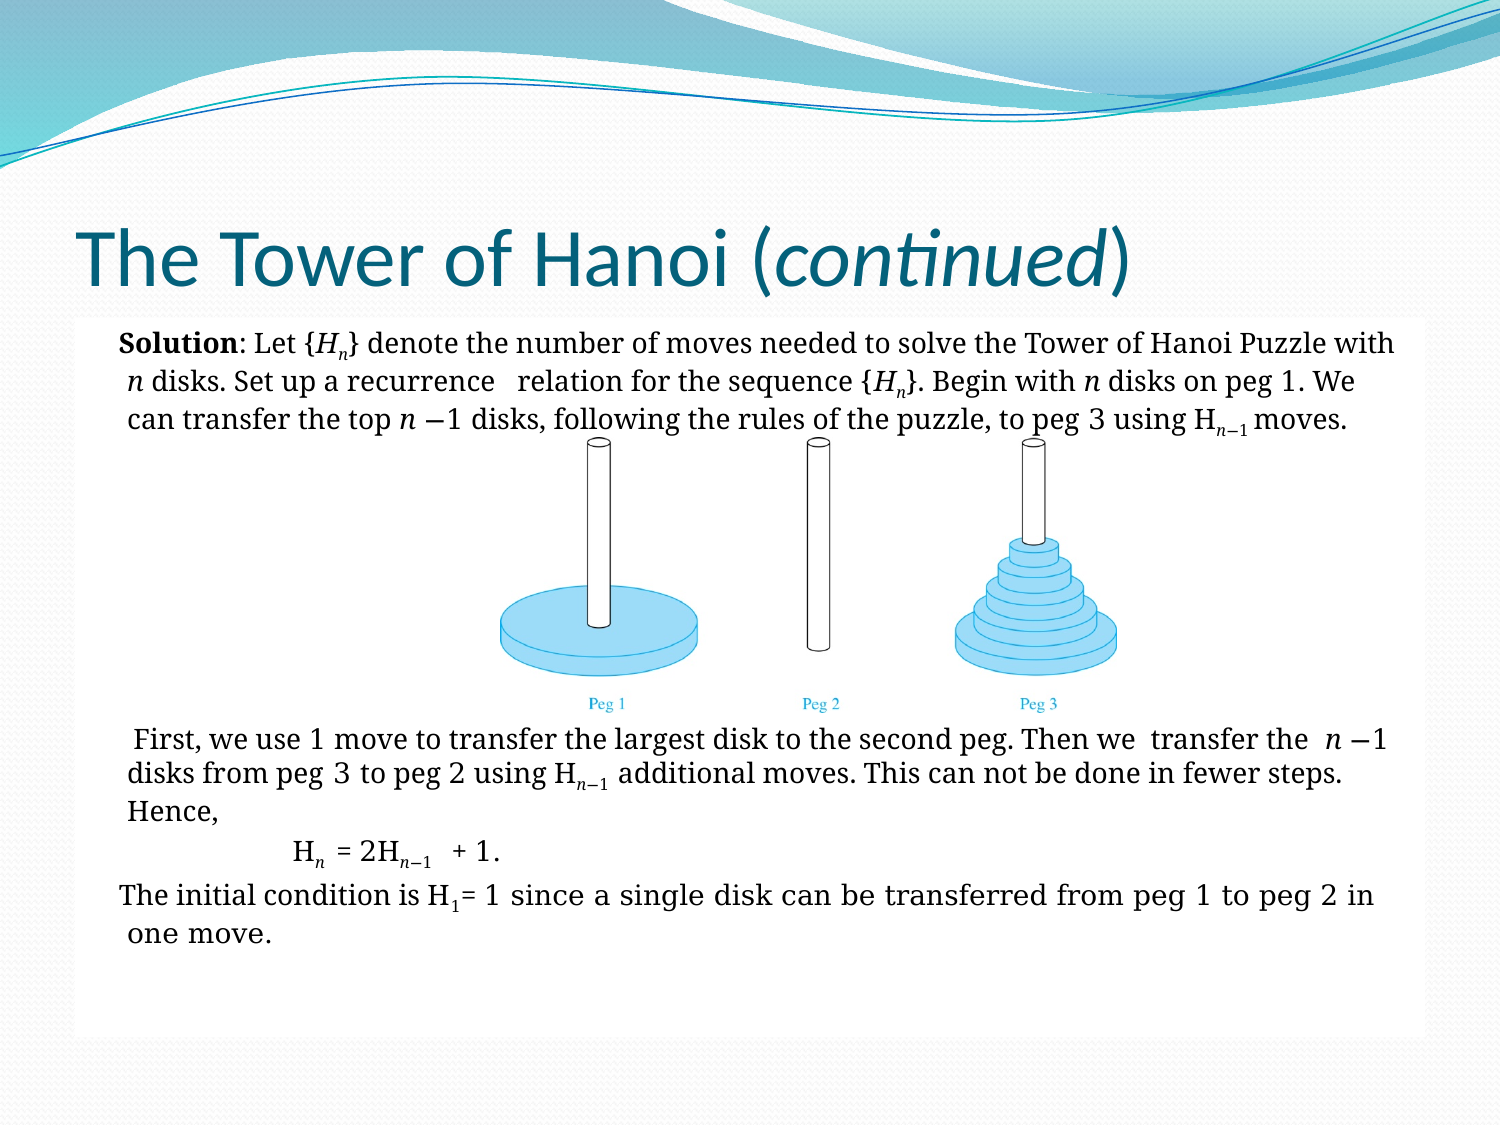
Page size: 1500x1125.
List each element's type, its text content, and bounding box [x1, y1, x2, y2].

list Solution: Let {Hn} denote the number of moves needed to solve the Tower of Hanoi Puzzle with n disks. Set up a recurrence relation for the sequence {Hn}. Begin with n disks on peg 1. We can transfer the top n −1 disks, following the rules of the puzzle, to peg 3 using Hn−1 moves. First, we use 1 move to transfer the largest disk to the second peg. Then we transfer the n −1 disks from peg 3 to peg 2 using Hn−1 additional moves. This can not be done in fewer steps. Hence, Hn = 2Hn−1 + 1. The initial condition is H1= 1 since a single disk can be transferred from peg 1 to peg 2 in one move. [75, 317, 1425, 1038]
picture [499, 437, 1117, 713]
title The Tower of Hanoi (continued) [75, 115, 1425, 303]
title Example: Binary Search [492, 438, 1122, 723]
